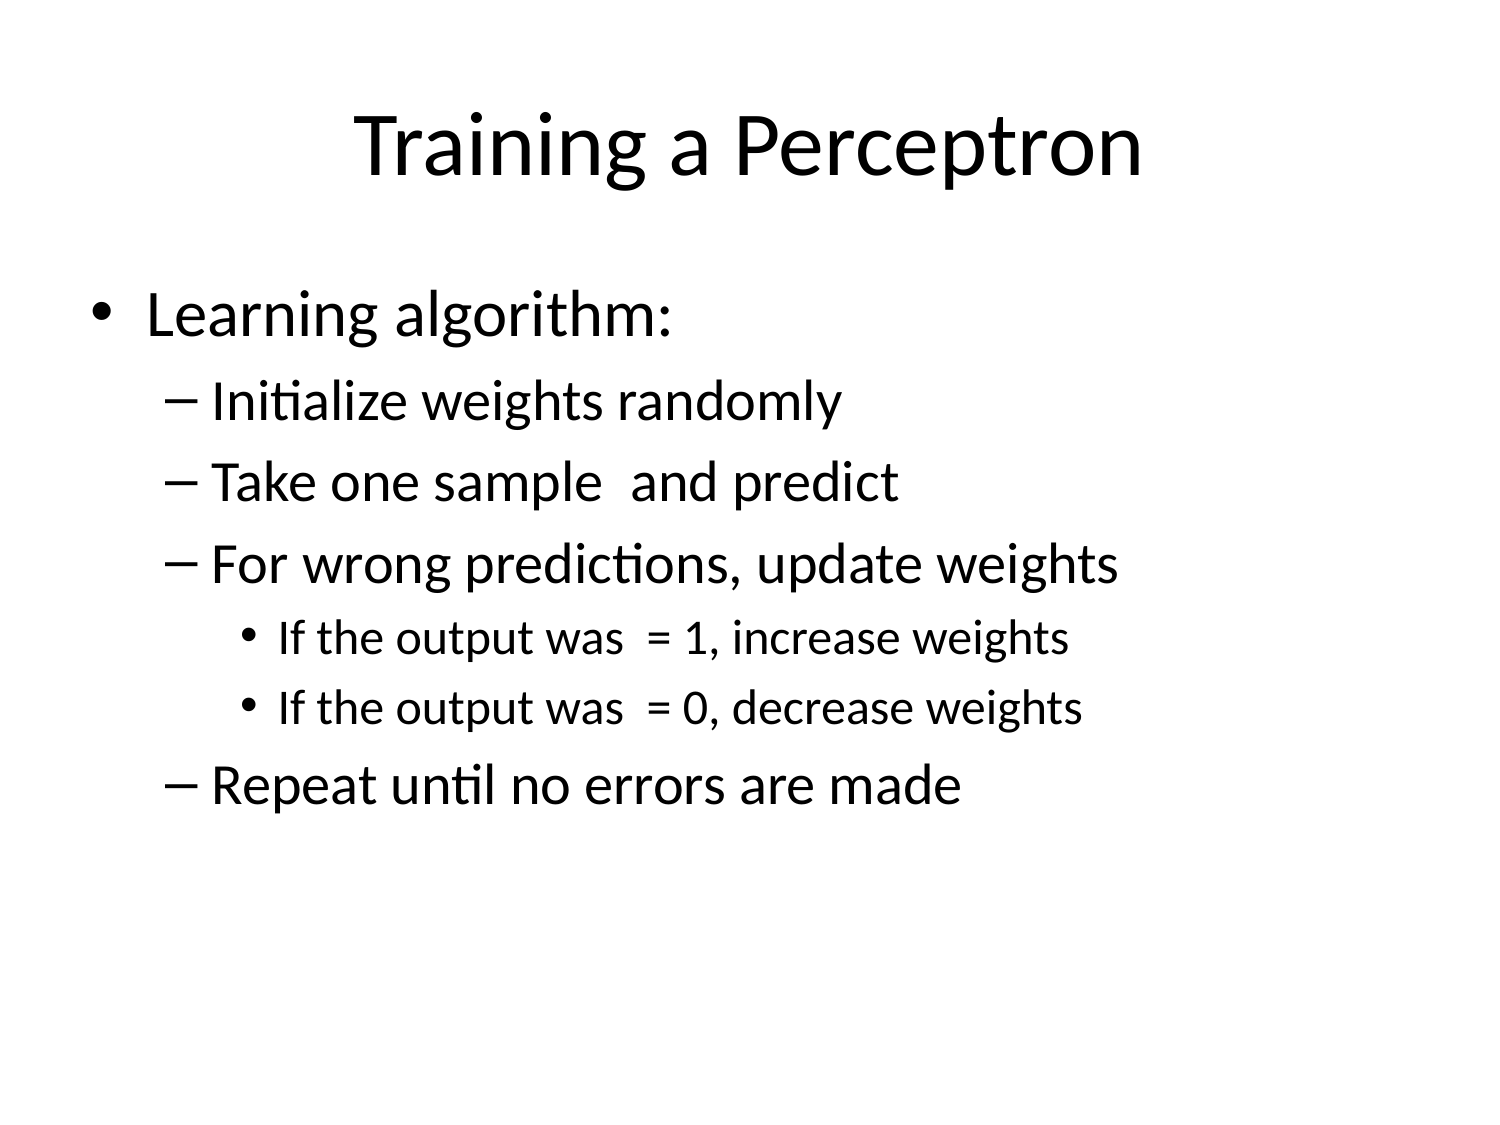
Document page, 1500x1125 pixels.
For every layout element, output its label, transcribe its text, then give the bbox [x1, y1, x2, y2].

title Training a Perceptron [75, 45, 1425, 233]
